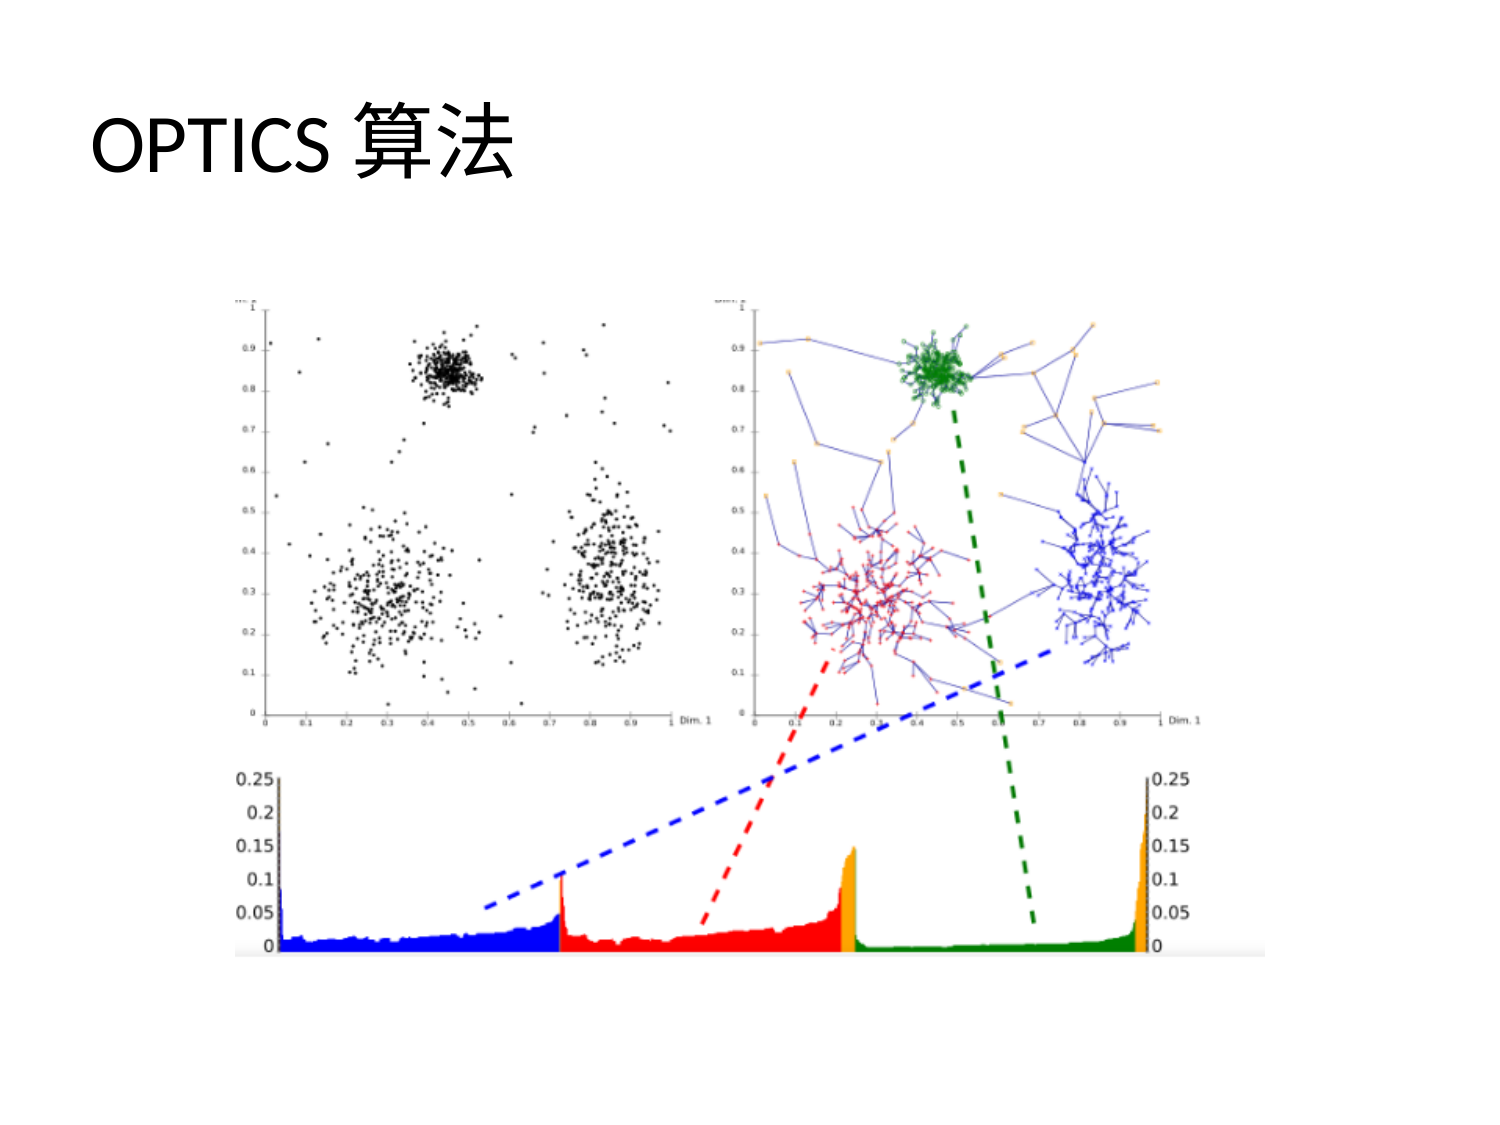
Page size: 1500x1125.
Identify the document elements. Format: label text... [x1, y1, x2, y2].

title OPTICS算法 [75, 45, 1425, 233]
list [235, 299, 1265, 968]
